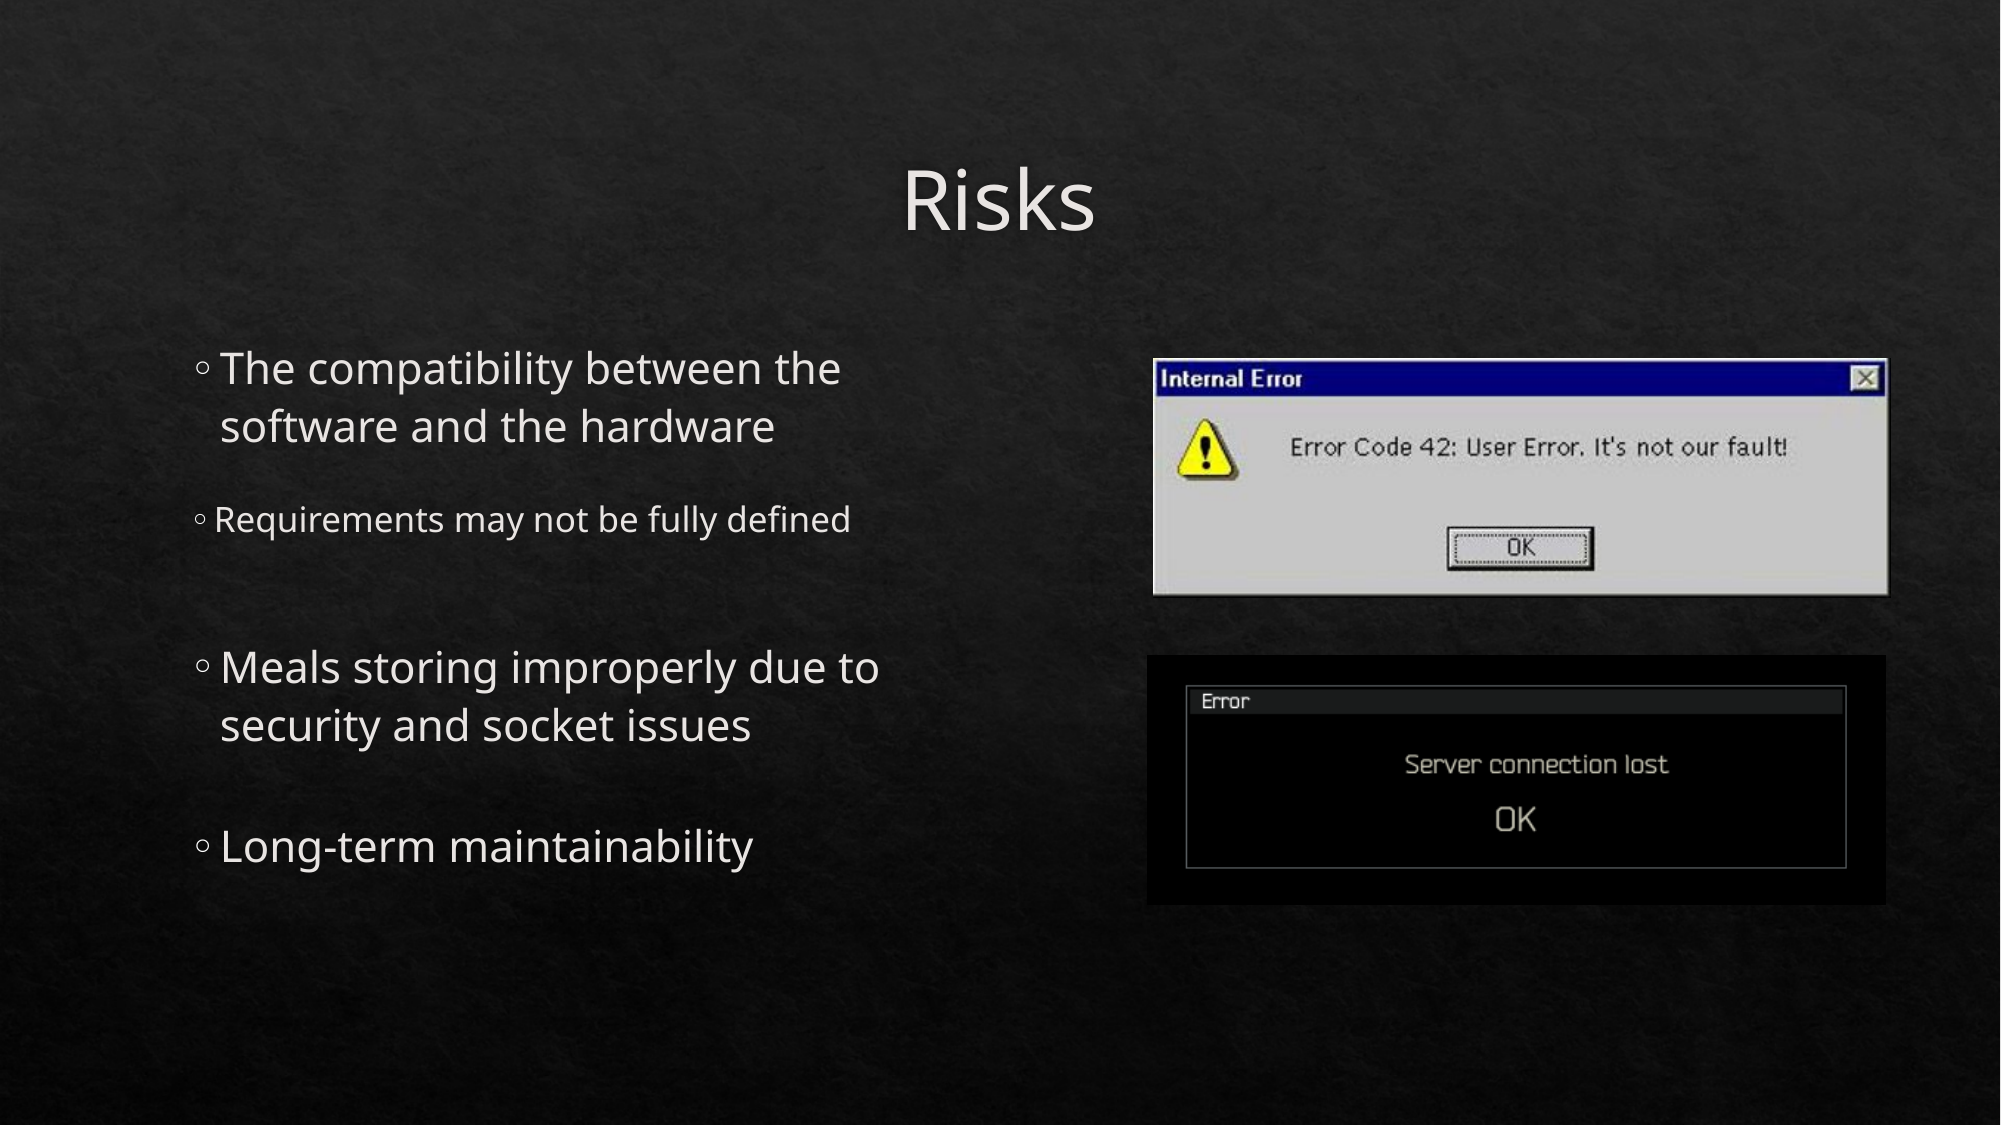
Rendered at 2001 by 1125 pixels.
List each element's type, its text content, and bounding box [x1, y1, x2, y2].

text_box Requirements may not be fully defined [174, 485, 938, 575]
text_box Meals storing improperly due to security and socket issues [174, 626, 1063, 716]
picture [1153, 358, 1891, 598]
title Risks [149, 99, 1849, 307]
text_box Long-term maintainability [174, 806, 938, 896]
text_box The compatibility between the software and the hardware [174, 328, 938, 478]
picture [1147, 655, 1886, 905]
